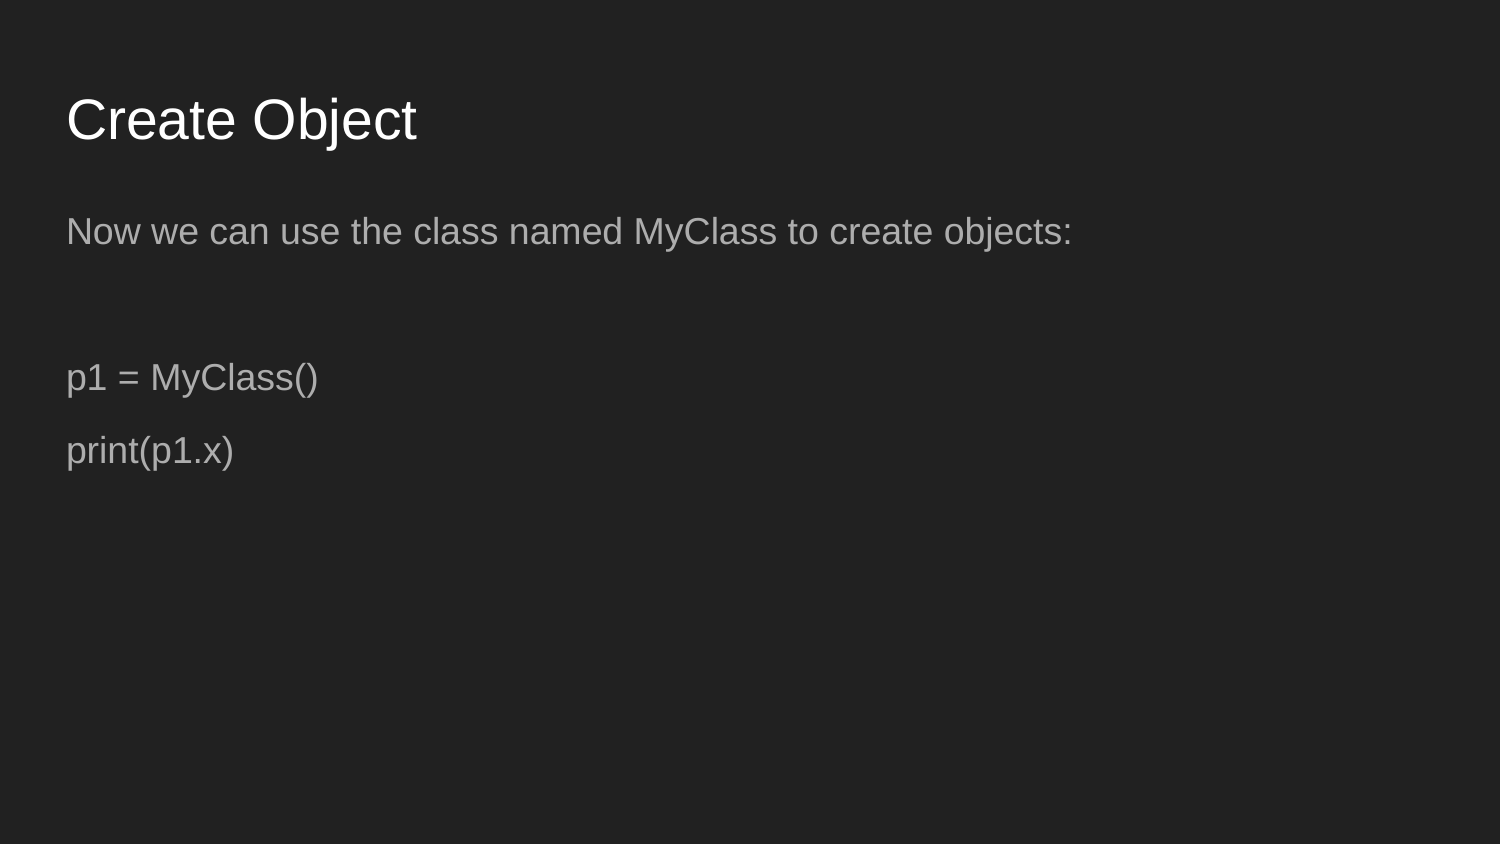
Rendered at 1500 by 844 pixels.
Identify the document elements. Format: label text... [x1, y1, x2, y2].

title Create Object [51, 72, 1449, 167]
list Now we can use the class named MyClass to create objects: p1 = MyClass() print(p1.x) [51, 189, 1449, 750]
